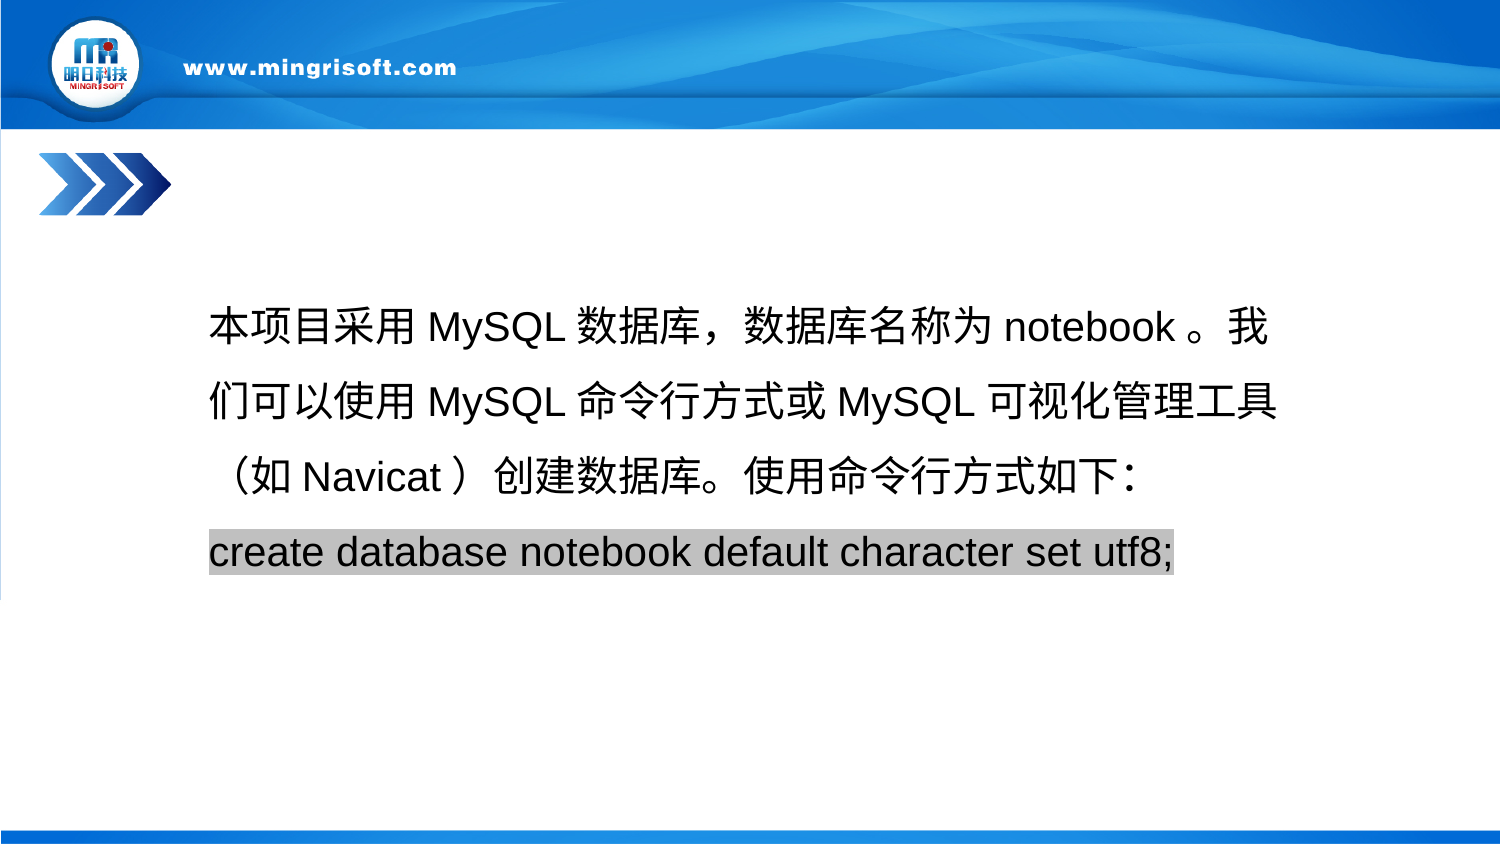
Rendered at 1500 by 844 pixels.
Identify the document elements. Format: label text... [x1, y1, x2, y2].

picture [0, 0, 1500, 844]
text_box 本项目采用MySQL数据库，数据库名称为notebook。我们可以使用MySQL命令行方式或MySQL可视化管理工具（如Navicat）创建数据库。使用命令行方式如下： create database notebook default character set utf8; [193, 267, 1307, 583]
